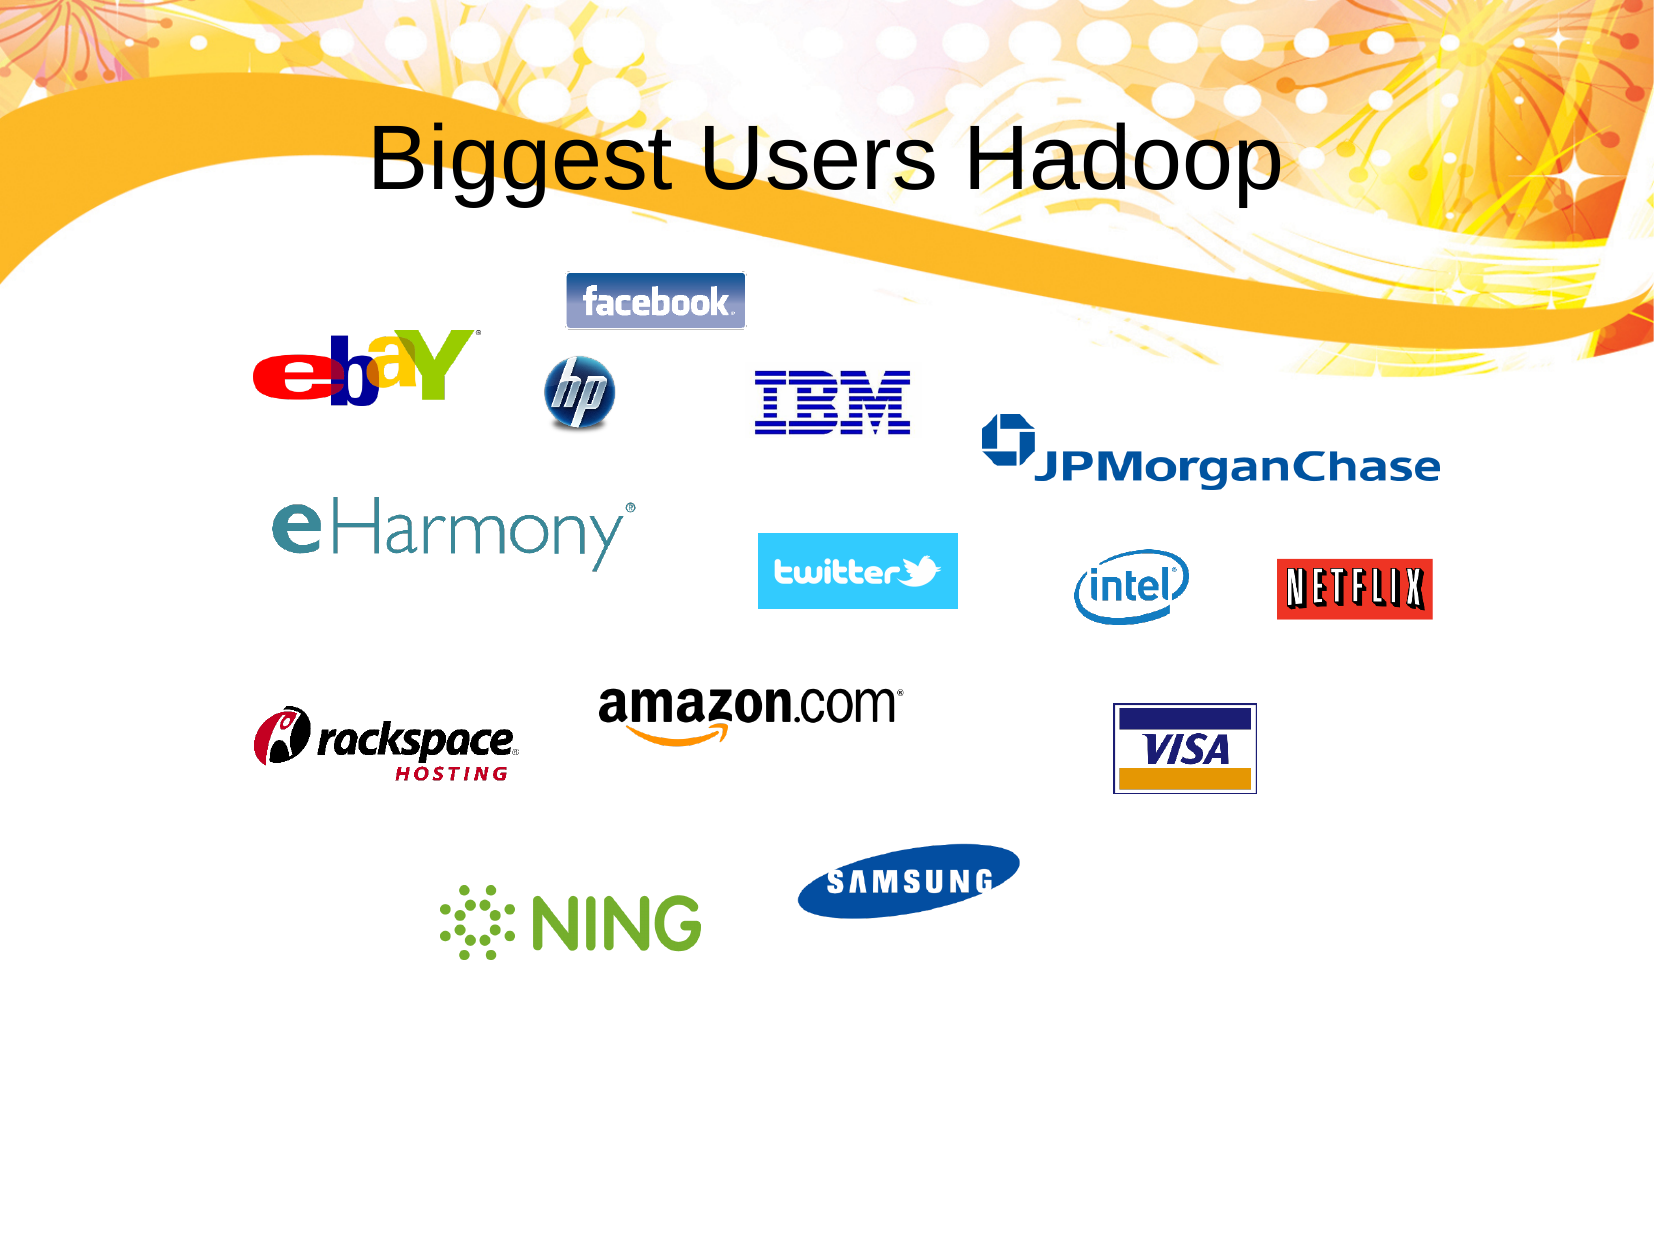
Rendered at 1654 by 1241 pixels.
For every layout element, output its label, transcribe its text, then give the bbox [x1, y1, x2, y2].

text_box Biggest Users Hadoop [82, 49, 1571, 257]
picture [0, 0, 1654, 1241]
